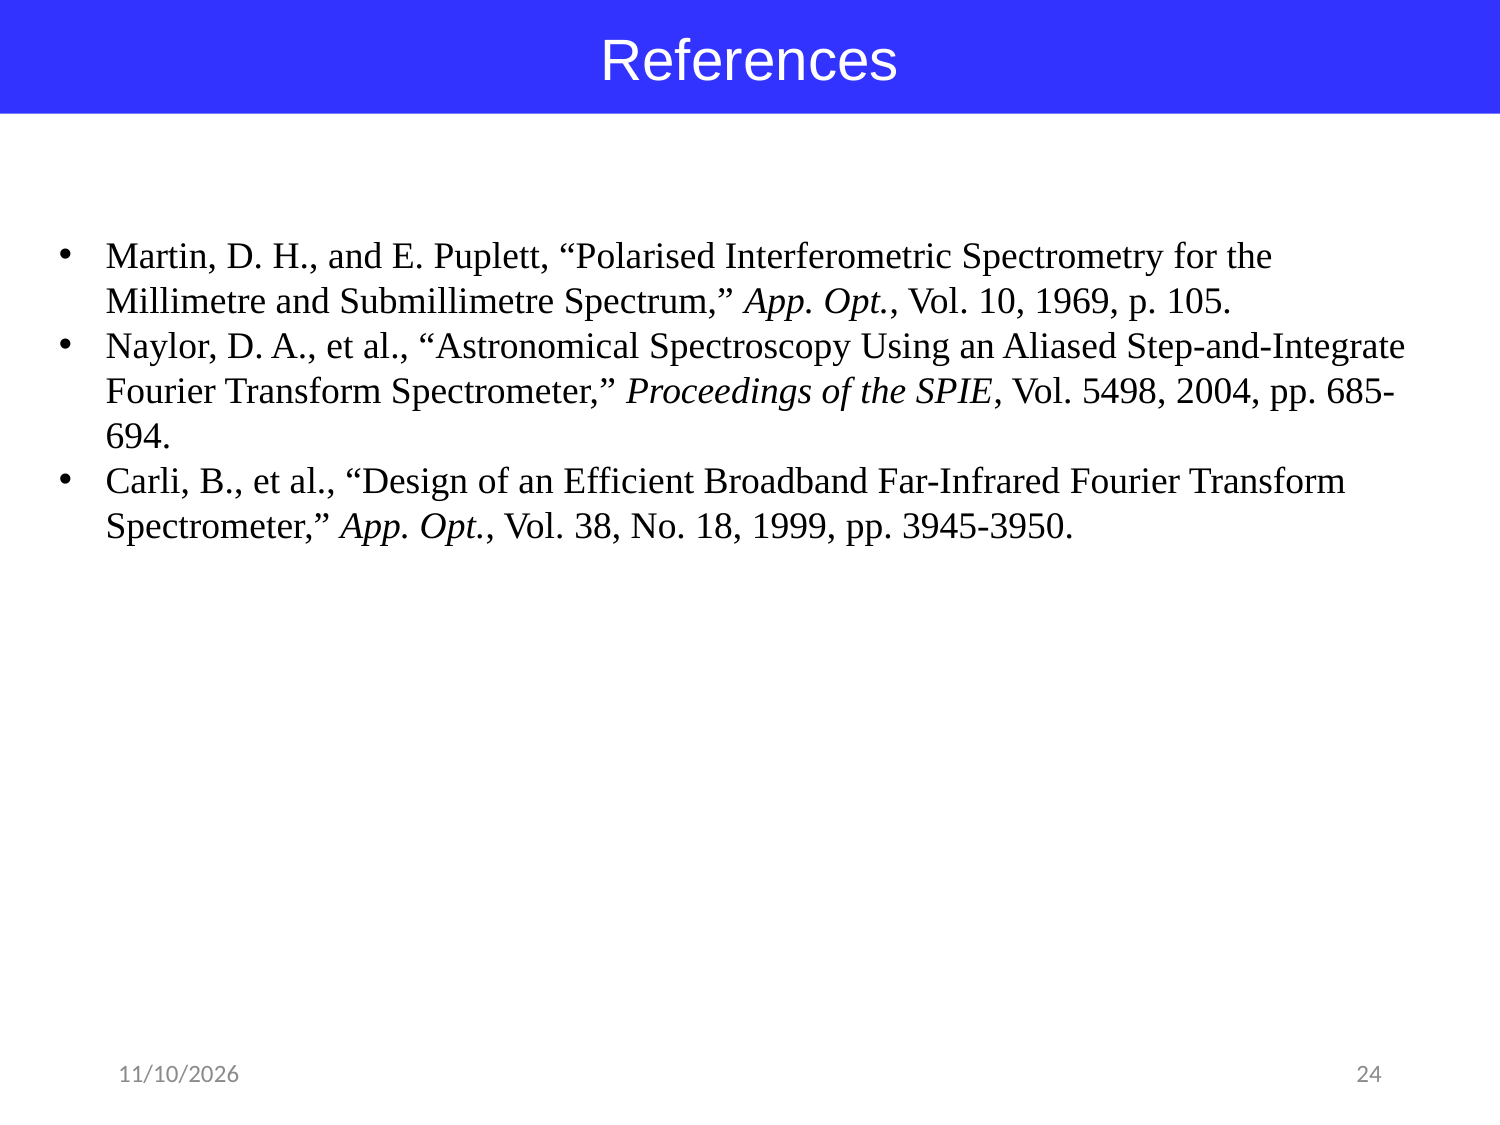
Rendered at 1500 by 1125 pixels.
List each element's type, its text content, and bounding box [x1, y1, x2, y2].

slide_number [103, 1042, 441, 1103]
slide_number 24 [1059, 1042, 1397, 1103]
text_box References [0, 0, 1500, 114]
text_box Martin, D. H., and E. Puplett, “Polarised Interferometric Spectrometry for the Millimetre and Submillimetre Spectrum,” App. Opt., Vol. 10, 1969, p. 105. Naylor, D. A., et al., “Astronomical Spectroscopy Using an Aliased Step-and-Integrate Fourier Transform Spectrometer,” Proceedings of the SPIE, Vol. 5498, 2004, pp. 685-694. Carli, B., et al., “Design of an Efficient Broadband Far-Infrared Fourier Transform Spectrometer,” App. Opt., Vol. 38, No. 18, 1999, pp. 3945-3950. [43, 223, 1456, 554]
